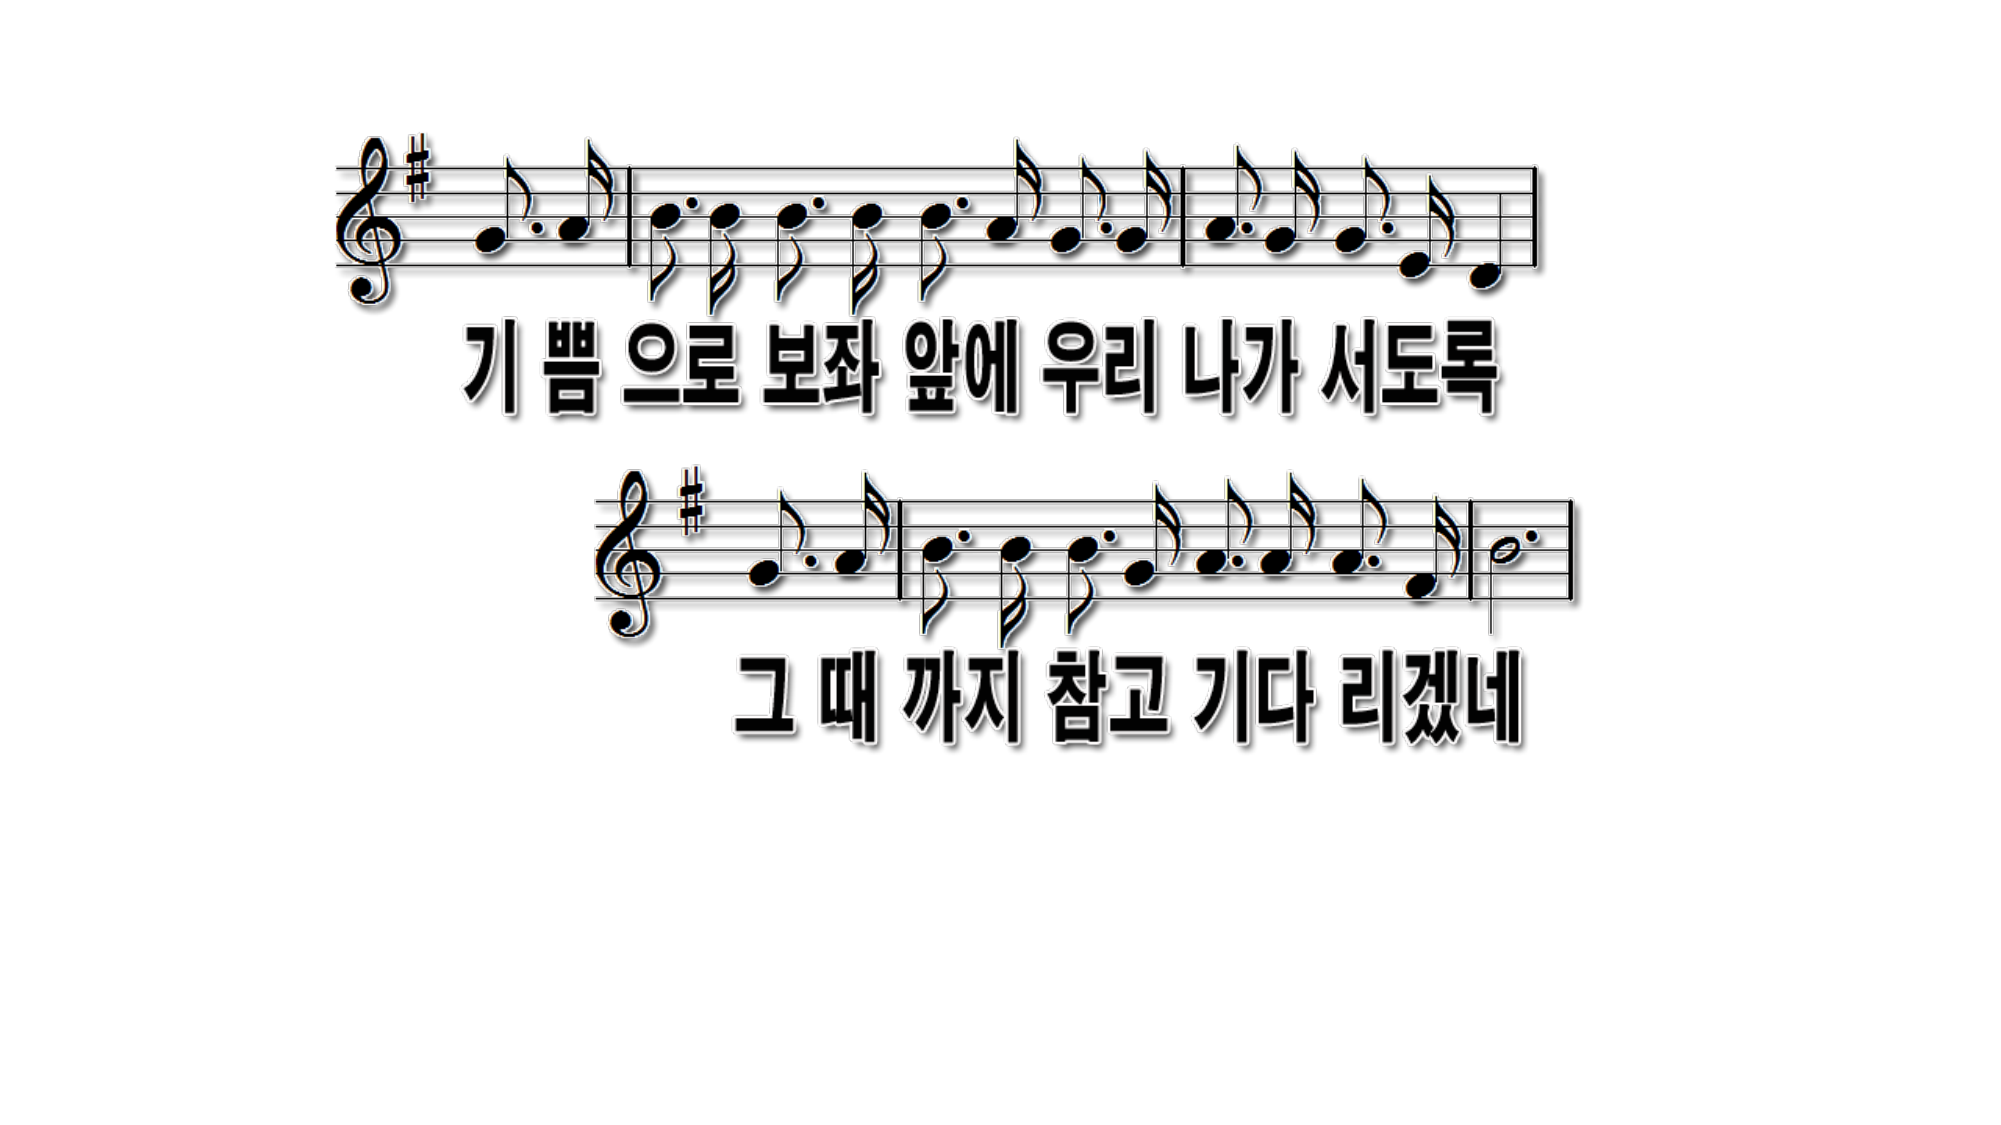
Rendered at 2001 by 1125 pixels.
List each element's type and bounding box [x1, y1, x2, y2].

picture [249, 0, 1750, 815]
